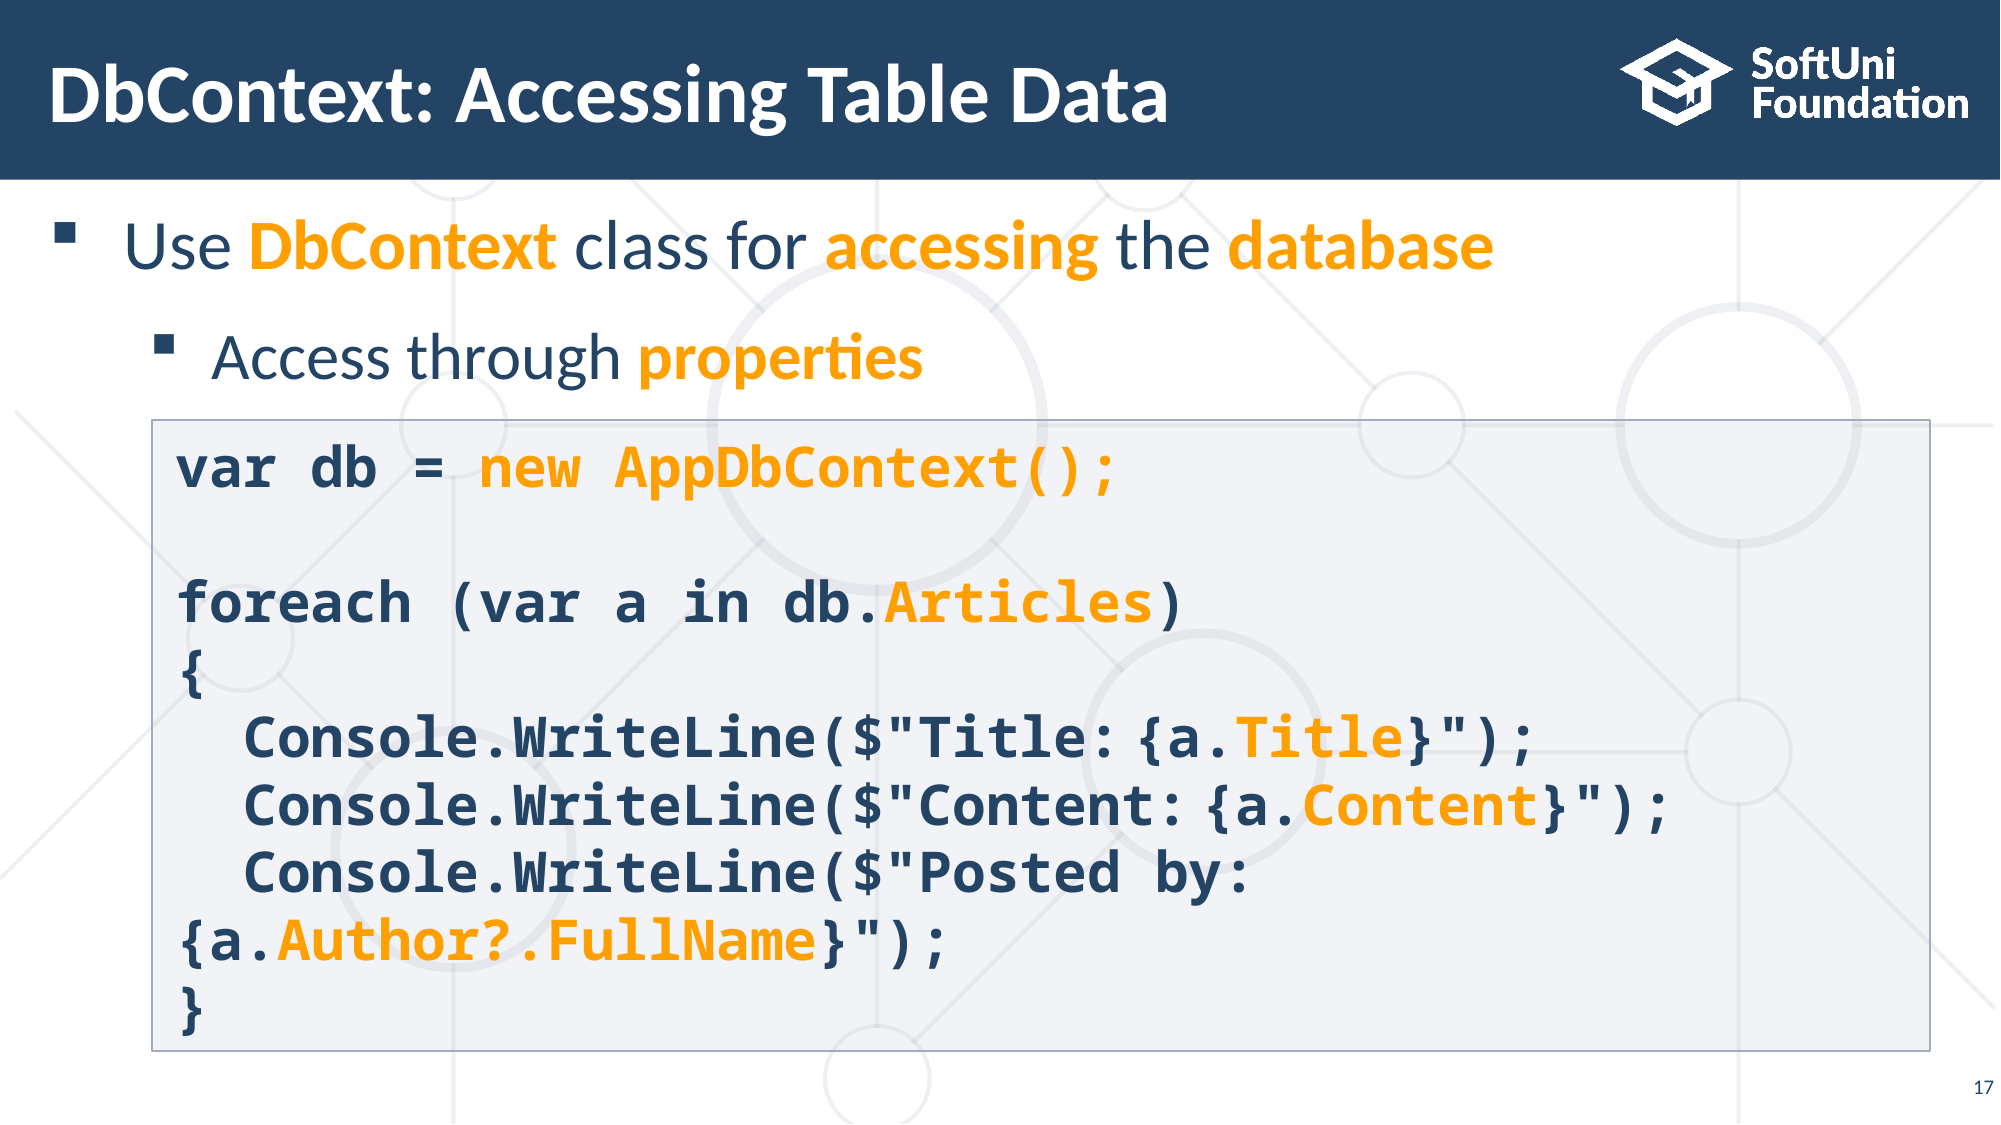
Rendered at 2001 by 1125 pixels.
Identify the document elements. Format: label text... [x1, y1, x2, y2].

title DbContext: Accessing Table Data [31, 16, 1591, 162]
slide_number 17 [1969, 1070, 2000, 1103]
list Use DbContext class for accessing the database Access through properties [31, 188, 1969, 1103]
picture [1619, 38, 1968, 126]
text_box var db = new AppDbContext(); foreach (var a in db.Articles) { Console.WriteLine($"Title: {a.Title}"); Console.WriteLine($"Content: {a.Content}"); Console.WriteLine($"Posted by: {a.Author?.FullName}"); } [152, 419, 1930, 1051]
